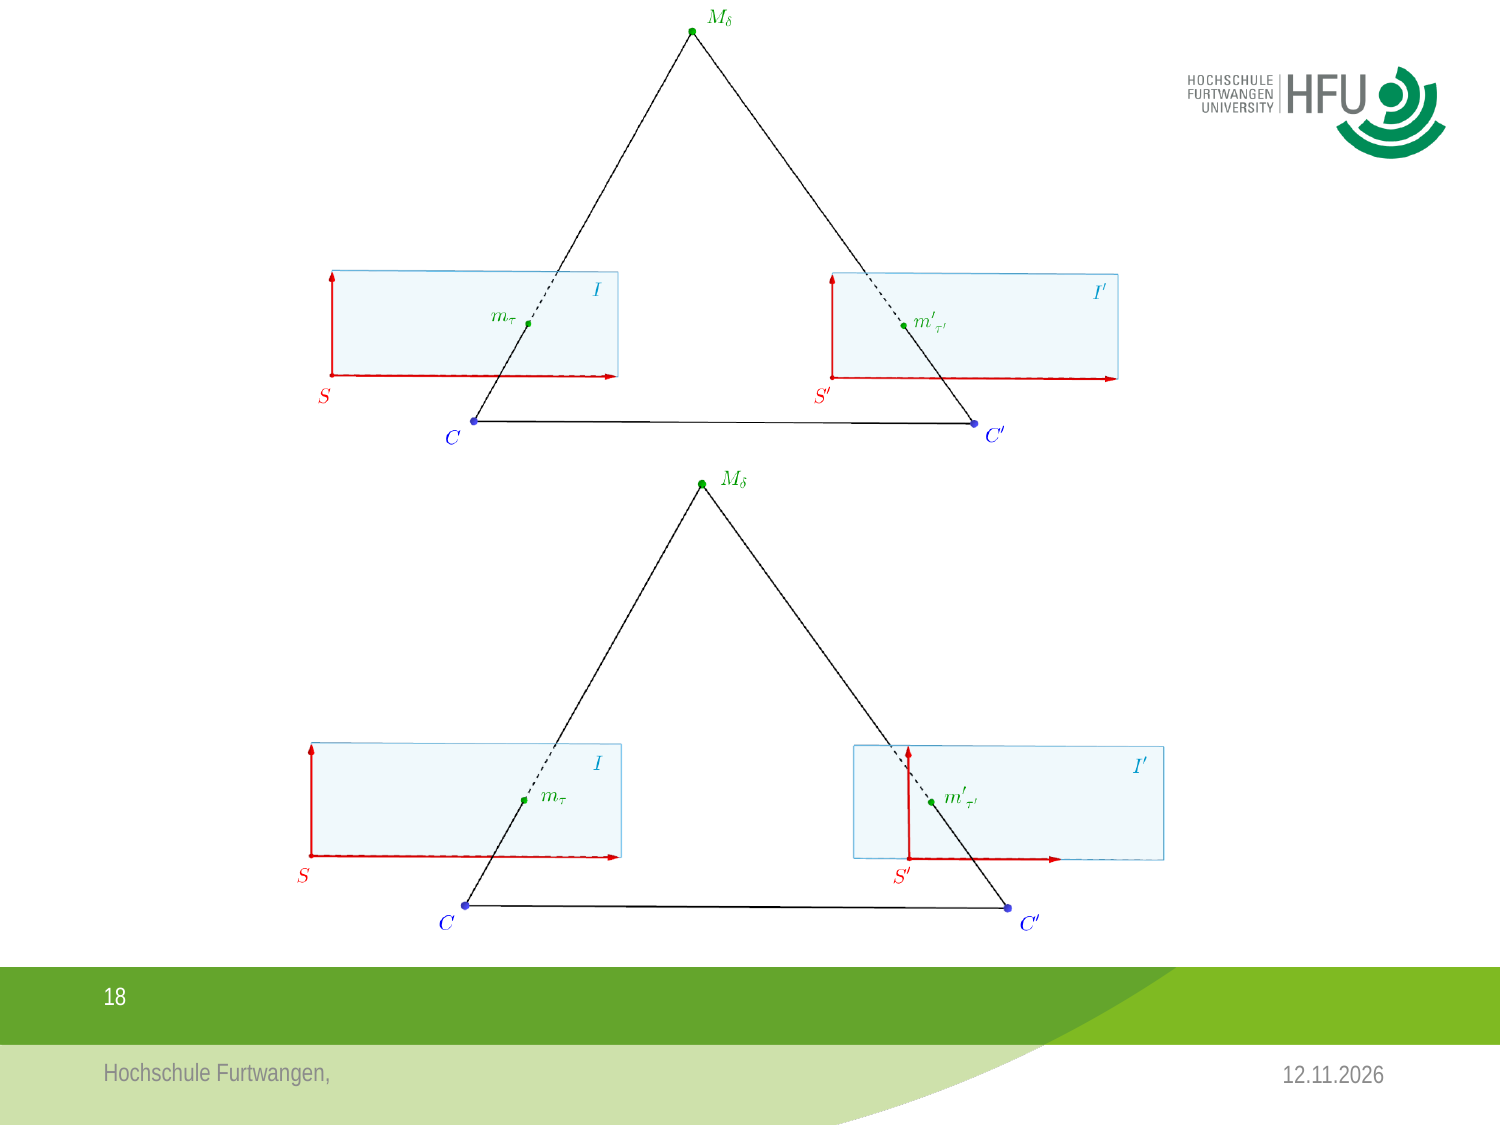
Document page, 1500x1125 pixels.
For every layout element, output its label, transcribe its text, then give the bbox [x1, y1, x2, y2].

picture [1166, 53, 1454, 164]
picture [0, 967, 1500, 1125]
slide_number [1257, 1046, 1400, 1107]
slide_number 18 [88, 967, 160, 1028]
footer Hochschule Furtwangen, [88, 1044, 420, 1105]
picture [265, 0, 1222, 948]
